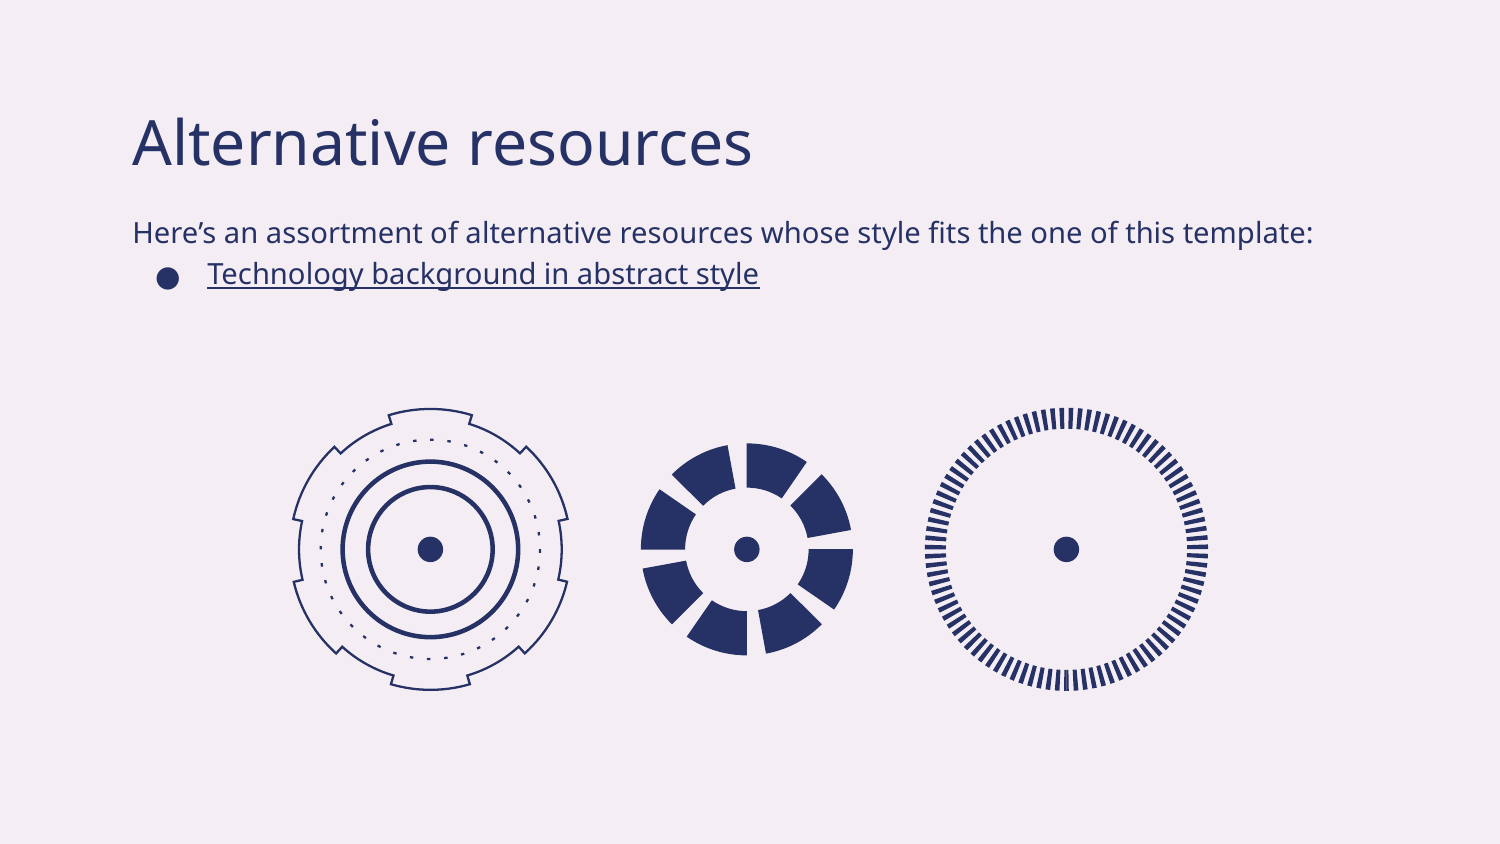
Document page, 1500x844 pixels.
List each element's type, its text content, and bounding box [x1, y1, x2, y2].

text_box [291, 407, 570, 692]
title Alternative resources [117, 87, 1383, 194]
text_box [640, 443, 854, 656]
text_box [924, 407, 1209, 692]
list Here’s an assortment of alternative resources whose style fits the one of this template: Technology background in abstract style [117, 194, 1383, 306]
